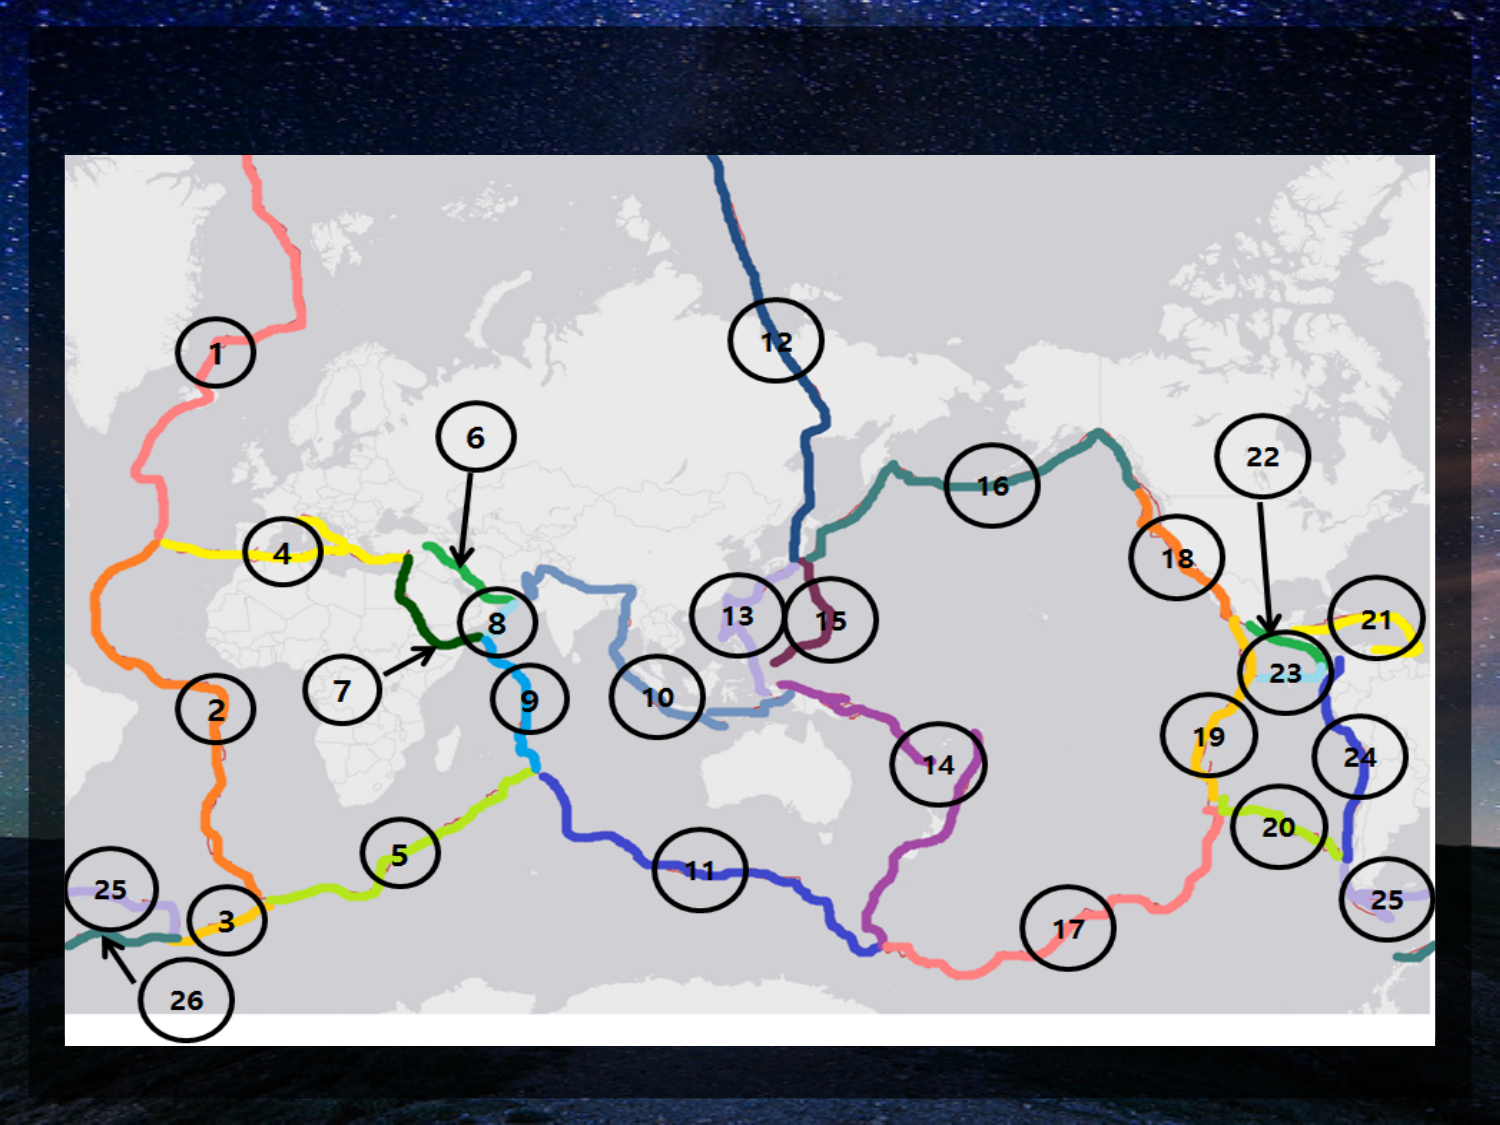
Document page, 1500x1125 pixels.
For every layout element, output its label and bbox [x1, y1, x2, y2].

text_box [0, 0, 1500, 1125]
text_box [28, 25, 1472, 1099]
picture [64, 155, 1436, 1046]
